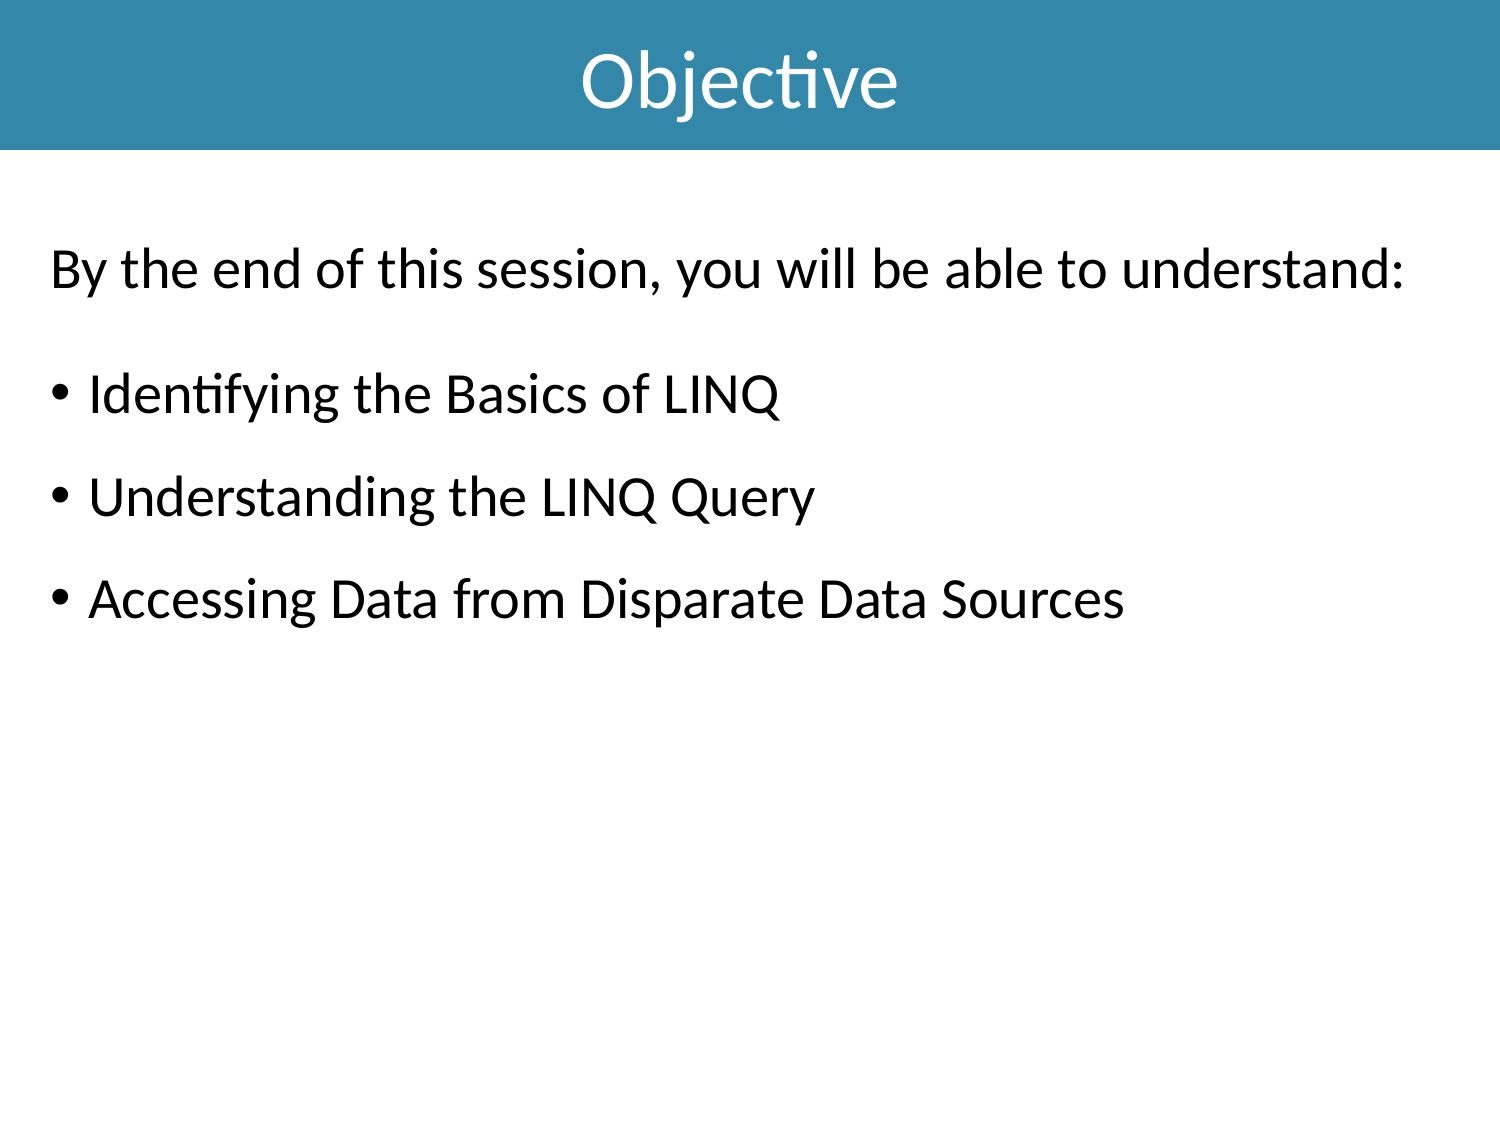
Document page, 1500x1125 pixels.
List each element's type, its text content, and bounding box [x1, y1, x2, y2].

text_box Identifying the Basics of LINQ Understanding the LINQ Query Accessing Data from Disparate Data Sources [35, 354, 1464, 640]
text_box Objective [0, 0, 1500, 150]
text_box By the end of this session, you will be able to understand: [35, 229, 1458, 309]
